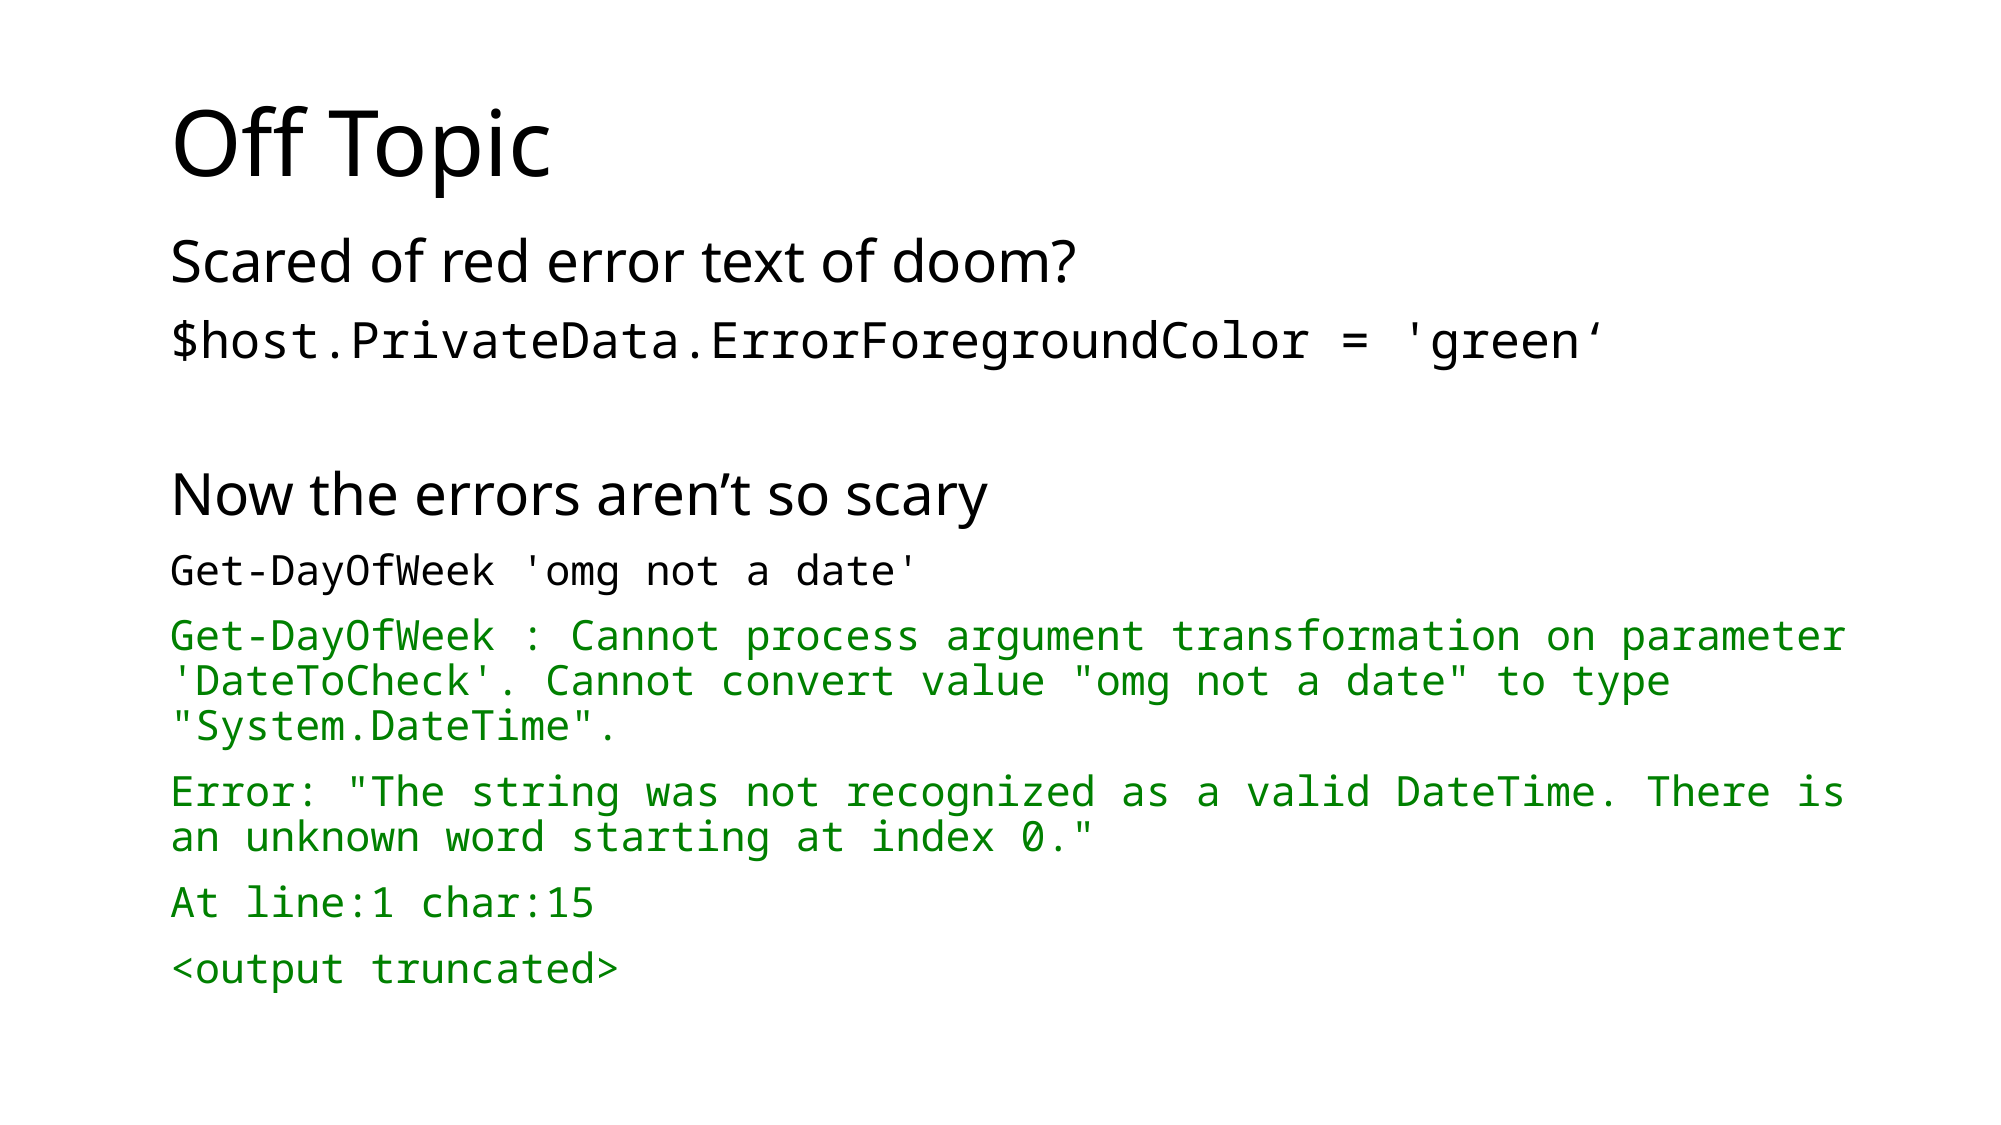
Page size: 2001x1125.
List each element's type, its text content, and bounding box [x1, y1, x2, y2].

title Off Topic [155, 90, 1863, 224]
list Scared of red error text of doom? $host.PrivateData.ErrorForegroundColor = 'green‘ Now the errors aren’t so scary Get-DayOfWeek 'omg not a date' Get-DayOfWeek : Cannot process argument transformation on parameter 'DateToCheck'. Cannot convert value "omg not a date" to type "System.DateTime". Error: "The string was not recognized as a valid DateTime. There is an unknown word starting at index 0." At line:1 char:15 <output truncated> [155, 224, 1863, 939]
